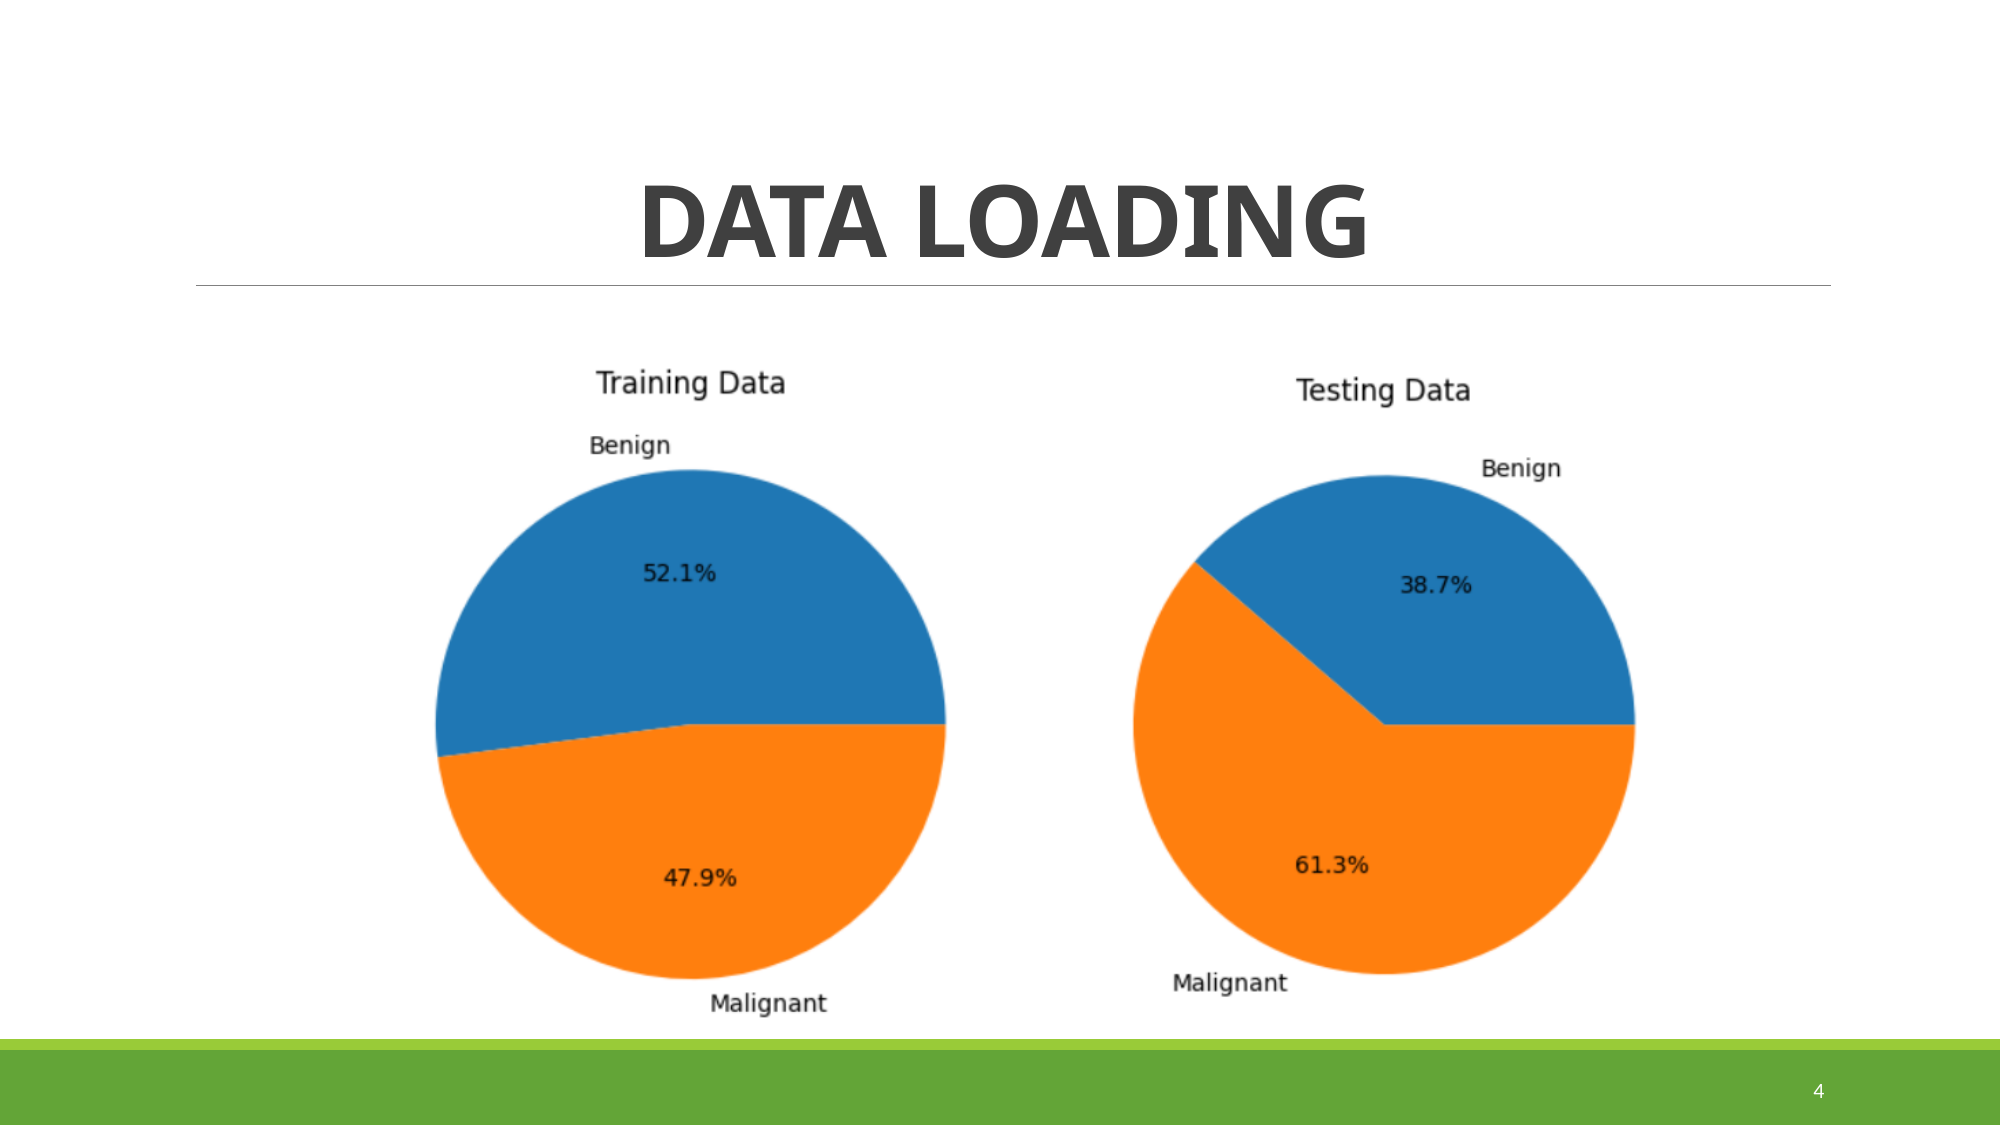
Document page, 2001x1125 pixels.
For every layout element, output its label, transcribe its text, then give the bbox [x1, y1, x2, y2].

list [380, 362, 1001, 1024]
slide_number 4 [1624, 1059, 1840, 1120]
picture [1061, 363, 1708, 1024]
title DATA LOADING [180, 47, 1830, 285]
